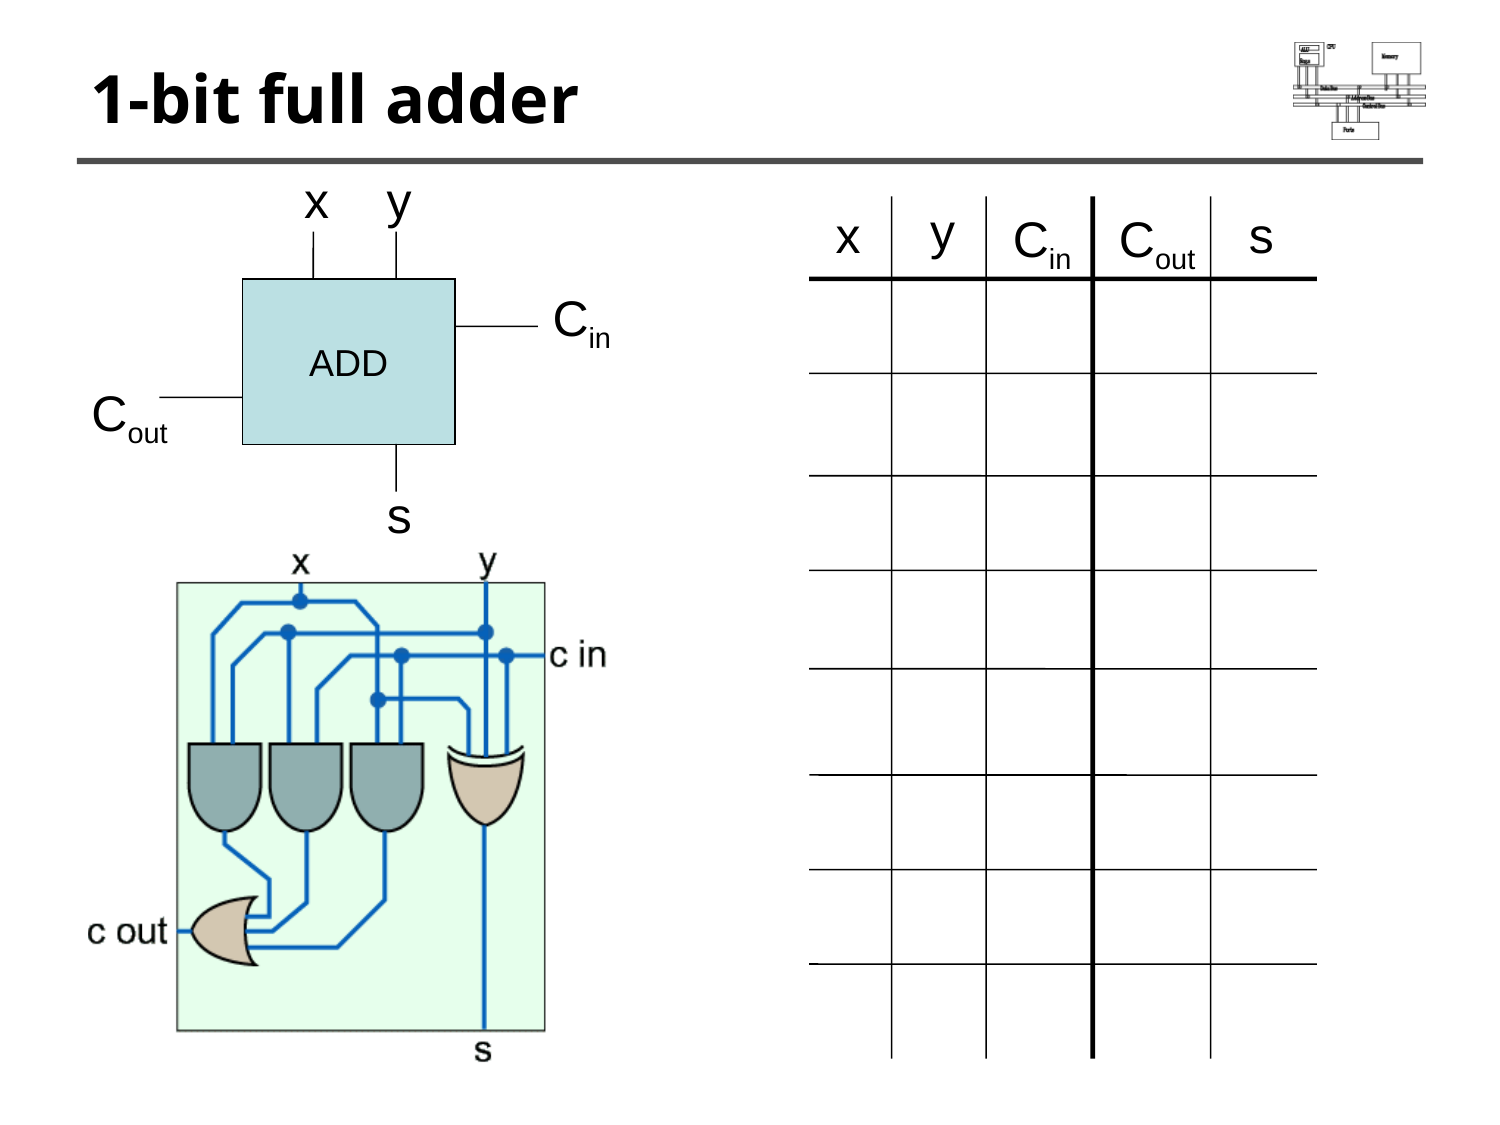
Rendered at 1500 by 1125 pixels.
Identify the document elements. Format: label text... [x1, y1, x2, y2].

picture [1293, 42, 1430, 140]
text_box Cout [1104, 199, 1235, 283]
text_box y [915, 192, 975, 267]
title 1-bit full adder [74, 44, 1426, 150]
text_box x [820, 196, 880, 272]
text_box y [371, 160, 431, 236]
text_box x [289, 160, 361, 236]
text_box s [1234, 196, 1306, 272]
text_box Cout [76, 373, 196, 457]
text_box s [372, 475, 432, 537]
text_box Cin [998, 199, 1093, 283]
text_box Cin [537, 279, 644, 363]
text_box ADD [242, 279, 455, 445]
picture [88, 538, 618, 1071]
